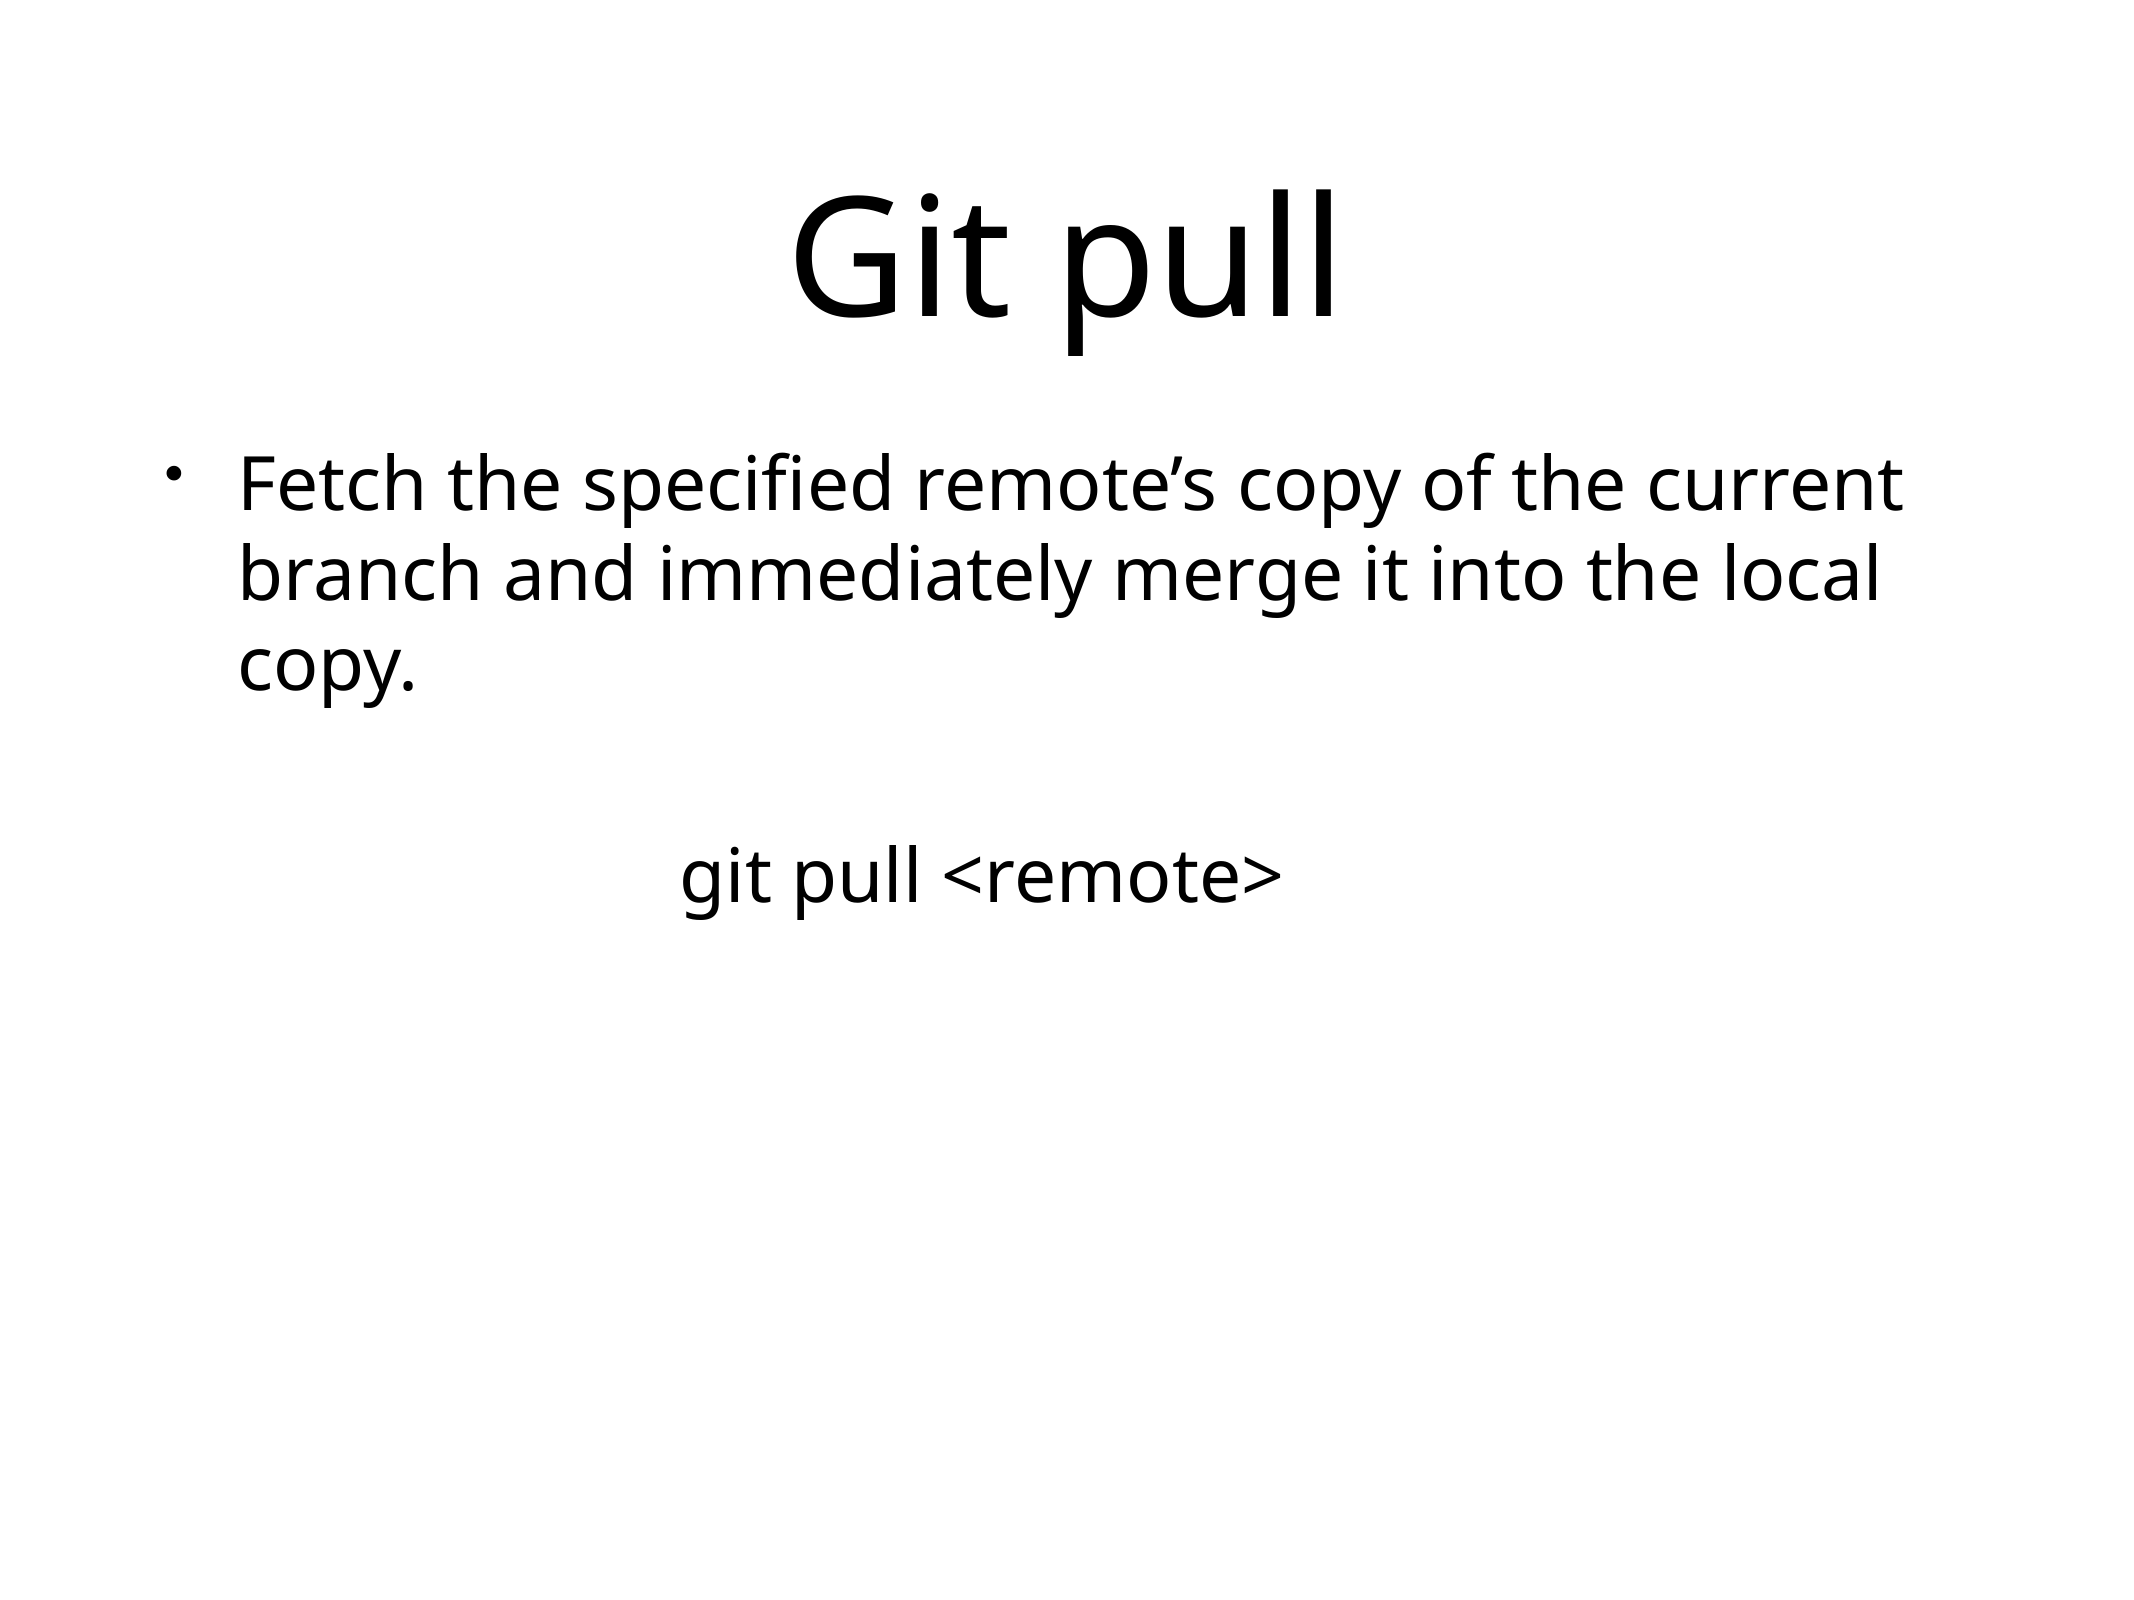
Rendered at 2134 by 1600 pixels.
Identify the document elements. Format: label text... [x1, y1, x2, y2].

list Fetch the specified remote’s copy of the current branch and immediately merge it into the local copy. [155, 426, 1978, 1459]
text_box git pull <remote> [671, 819, 1294, 927]
title Git pull [155, 72, 1978, 426]
